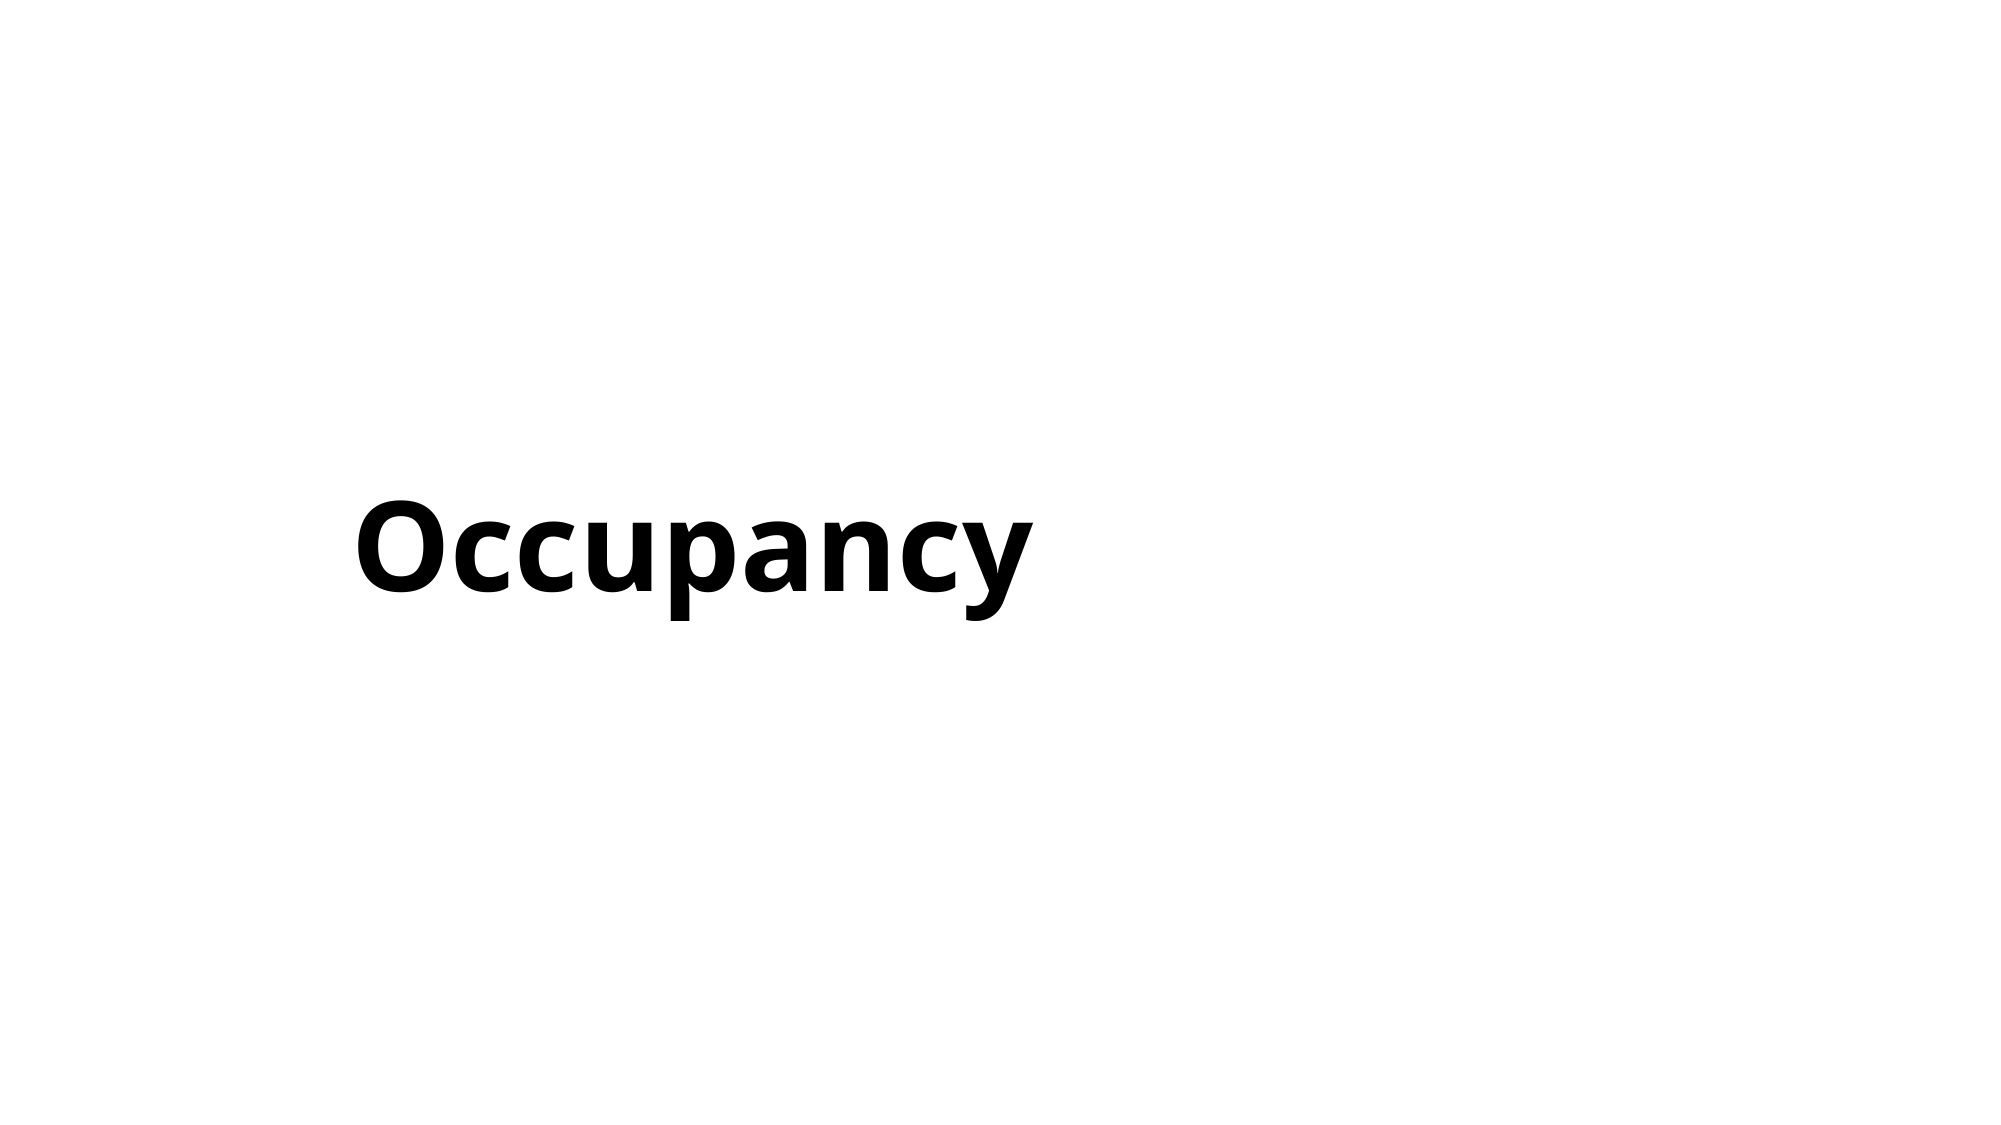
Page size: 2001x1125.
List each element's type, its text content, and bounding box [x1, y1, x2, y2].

title Occupancy [0, 234, 1443, 627]
